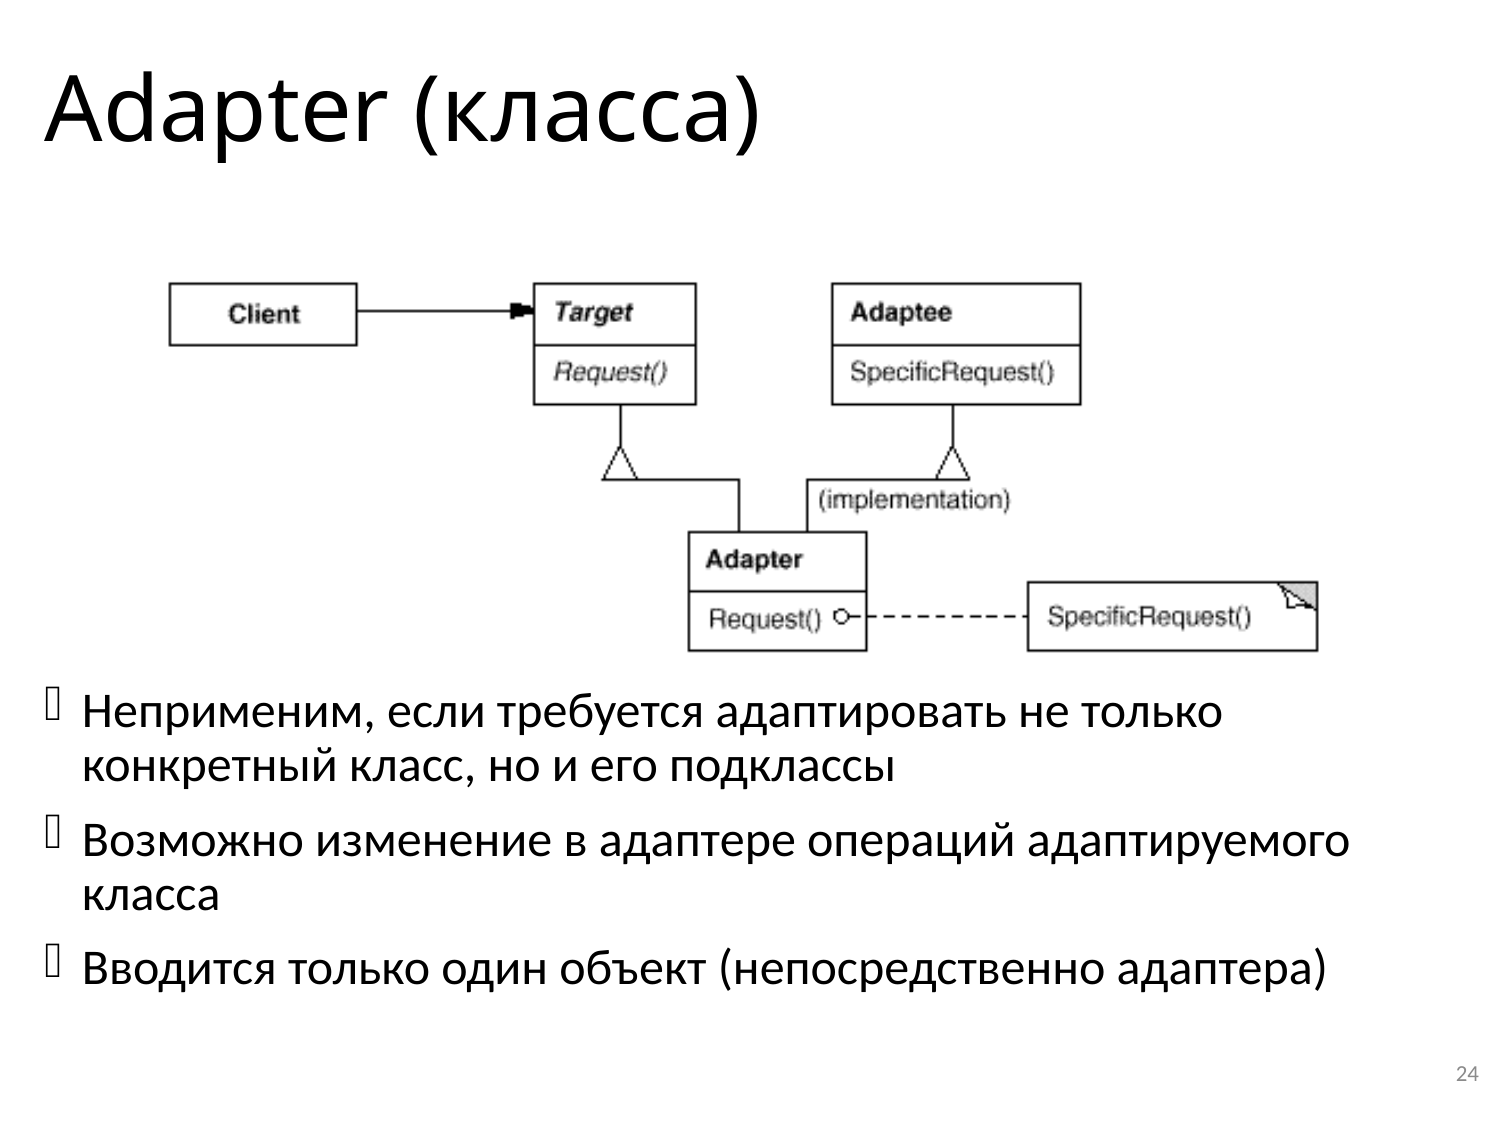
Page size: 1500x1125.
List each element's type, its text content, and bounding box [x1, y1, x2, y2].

slide_number 24 [1144, 1034, 1495, 1110]
list Неприменим, если требуется адаптировать не только конкретный класс, но и его подклассы Возможно изменение в адаптере операций адаптируемого класса Вводится только один объект (непосредственно адаптера) [29, 648, 1470, 1004]
title Adapter (класса) [29, 0, 1470, 225]
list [162, 271, 1329, 669]
